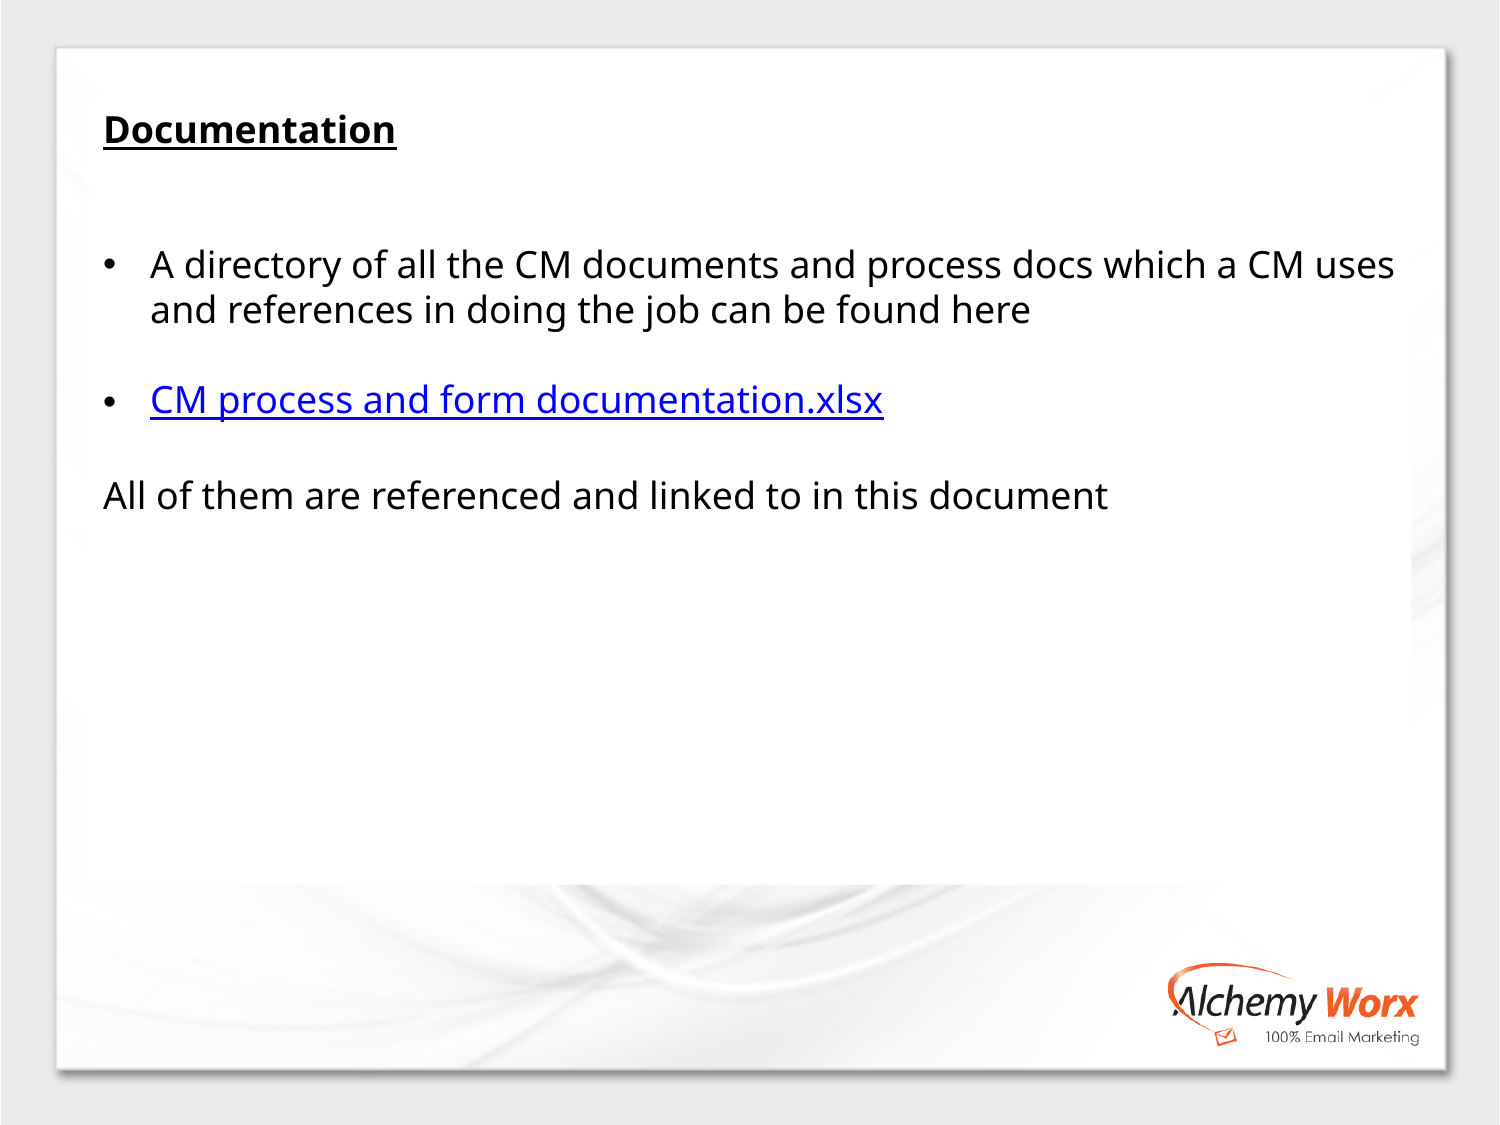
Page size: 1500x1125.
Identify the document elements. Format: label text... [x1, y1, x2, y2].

picture [1, 0, 1499, 1125]
text_box Documentation A directory of all the CM documents and process docs which a CM uses and references in doing the job can be found here CM process and form documentation.xlsx All of them are referenced and linked to in this document [88, 98, 1412, 885]
